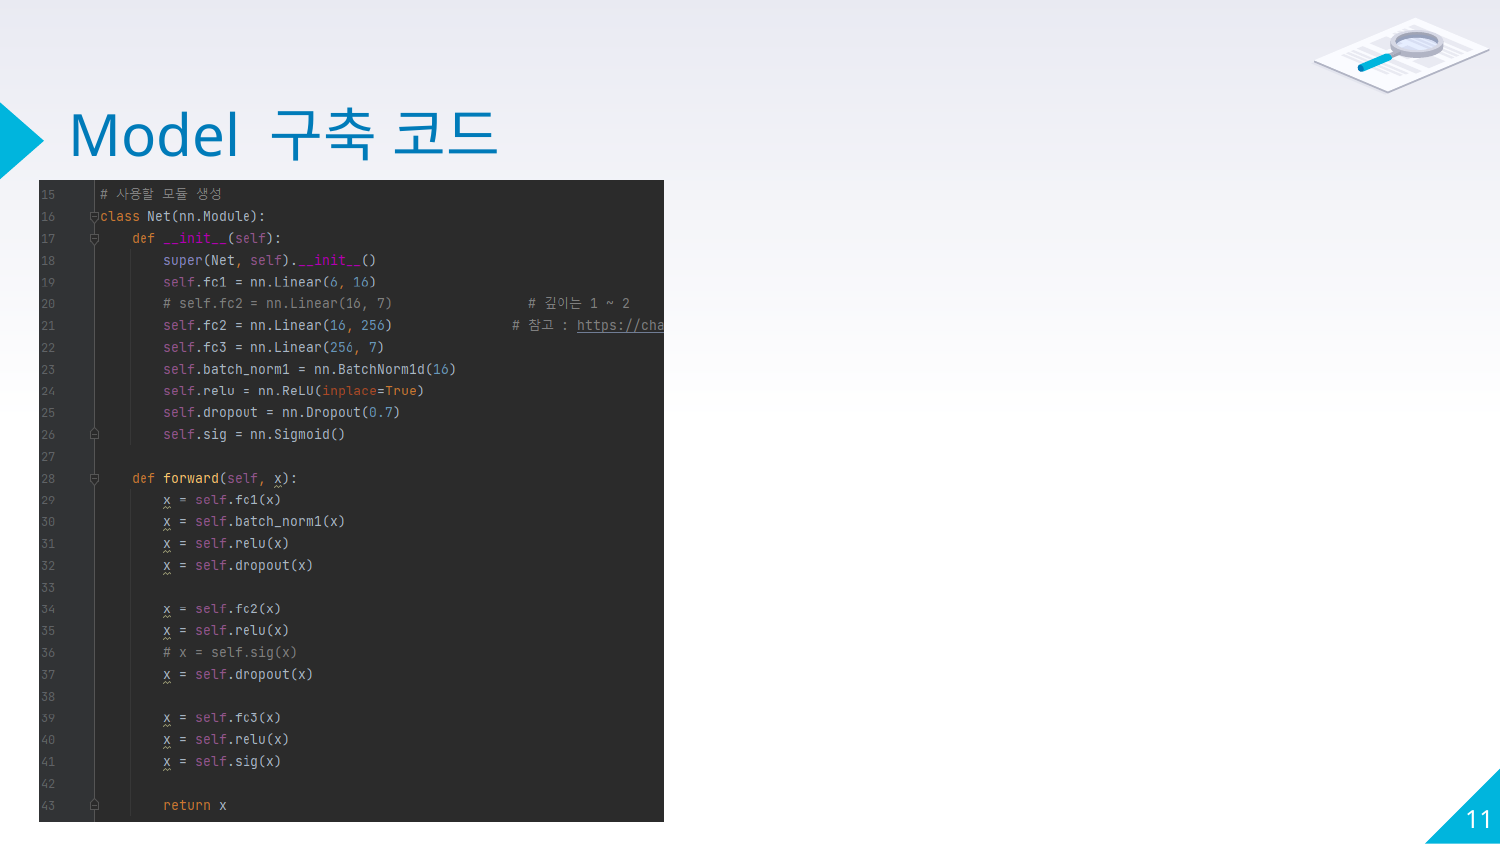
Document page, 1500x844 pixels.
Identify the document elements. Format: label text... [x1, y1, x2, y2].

text_box Model 구축 코드 [68, 94, 635, 168]
slide_number 11 [1418, 760, 1494, 838]
picture [38, 180, 665, 823]
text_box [1311, 17, 1490, 95]
